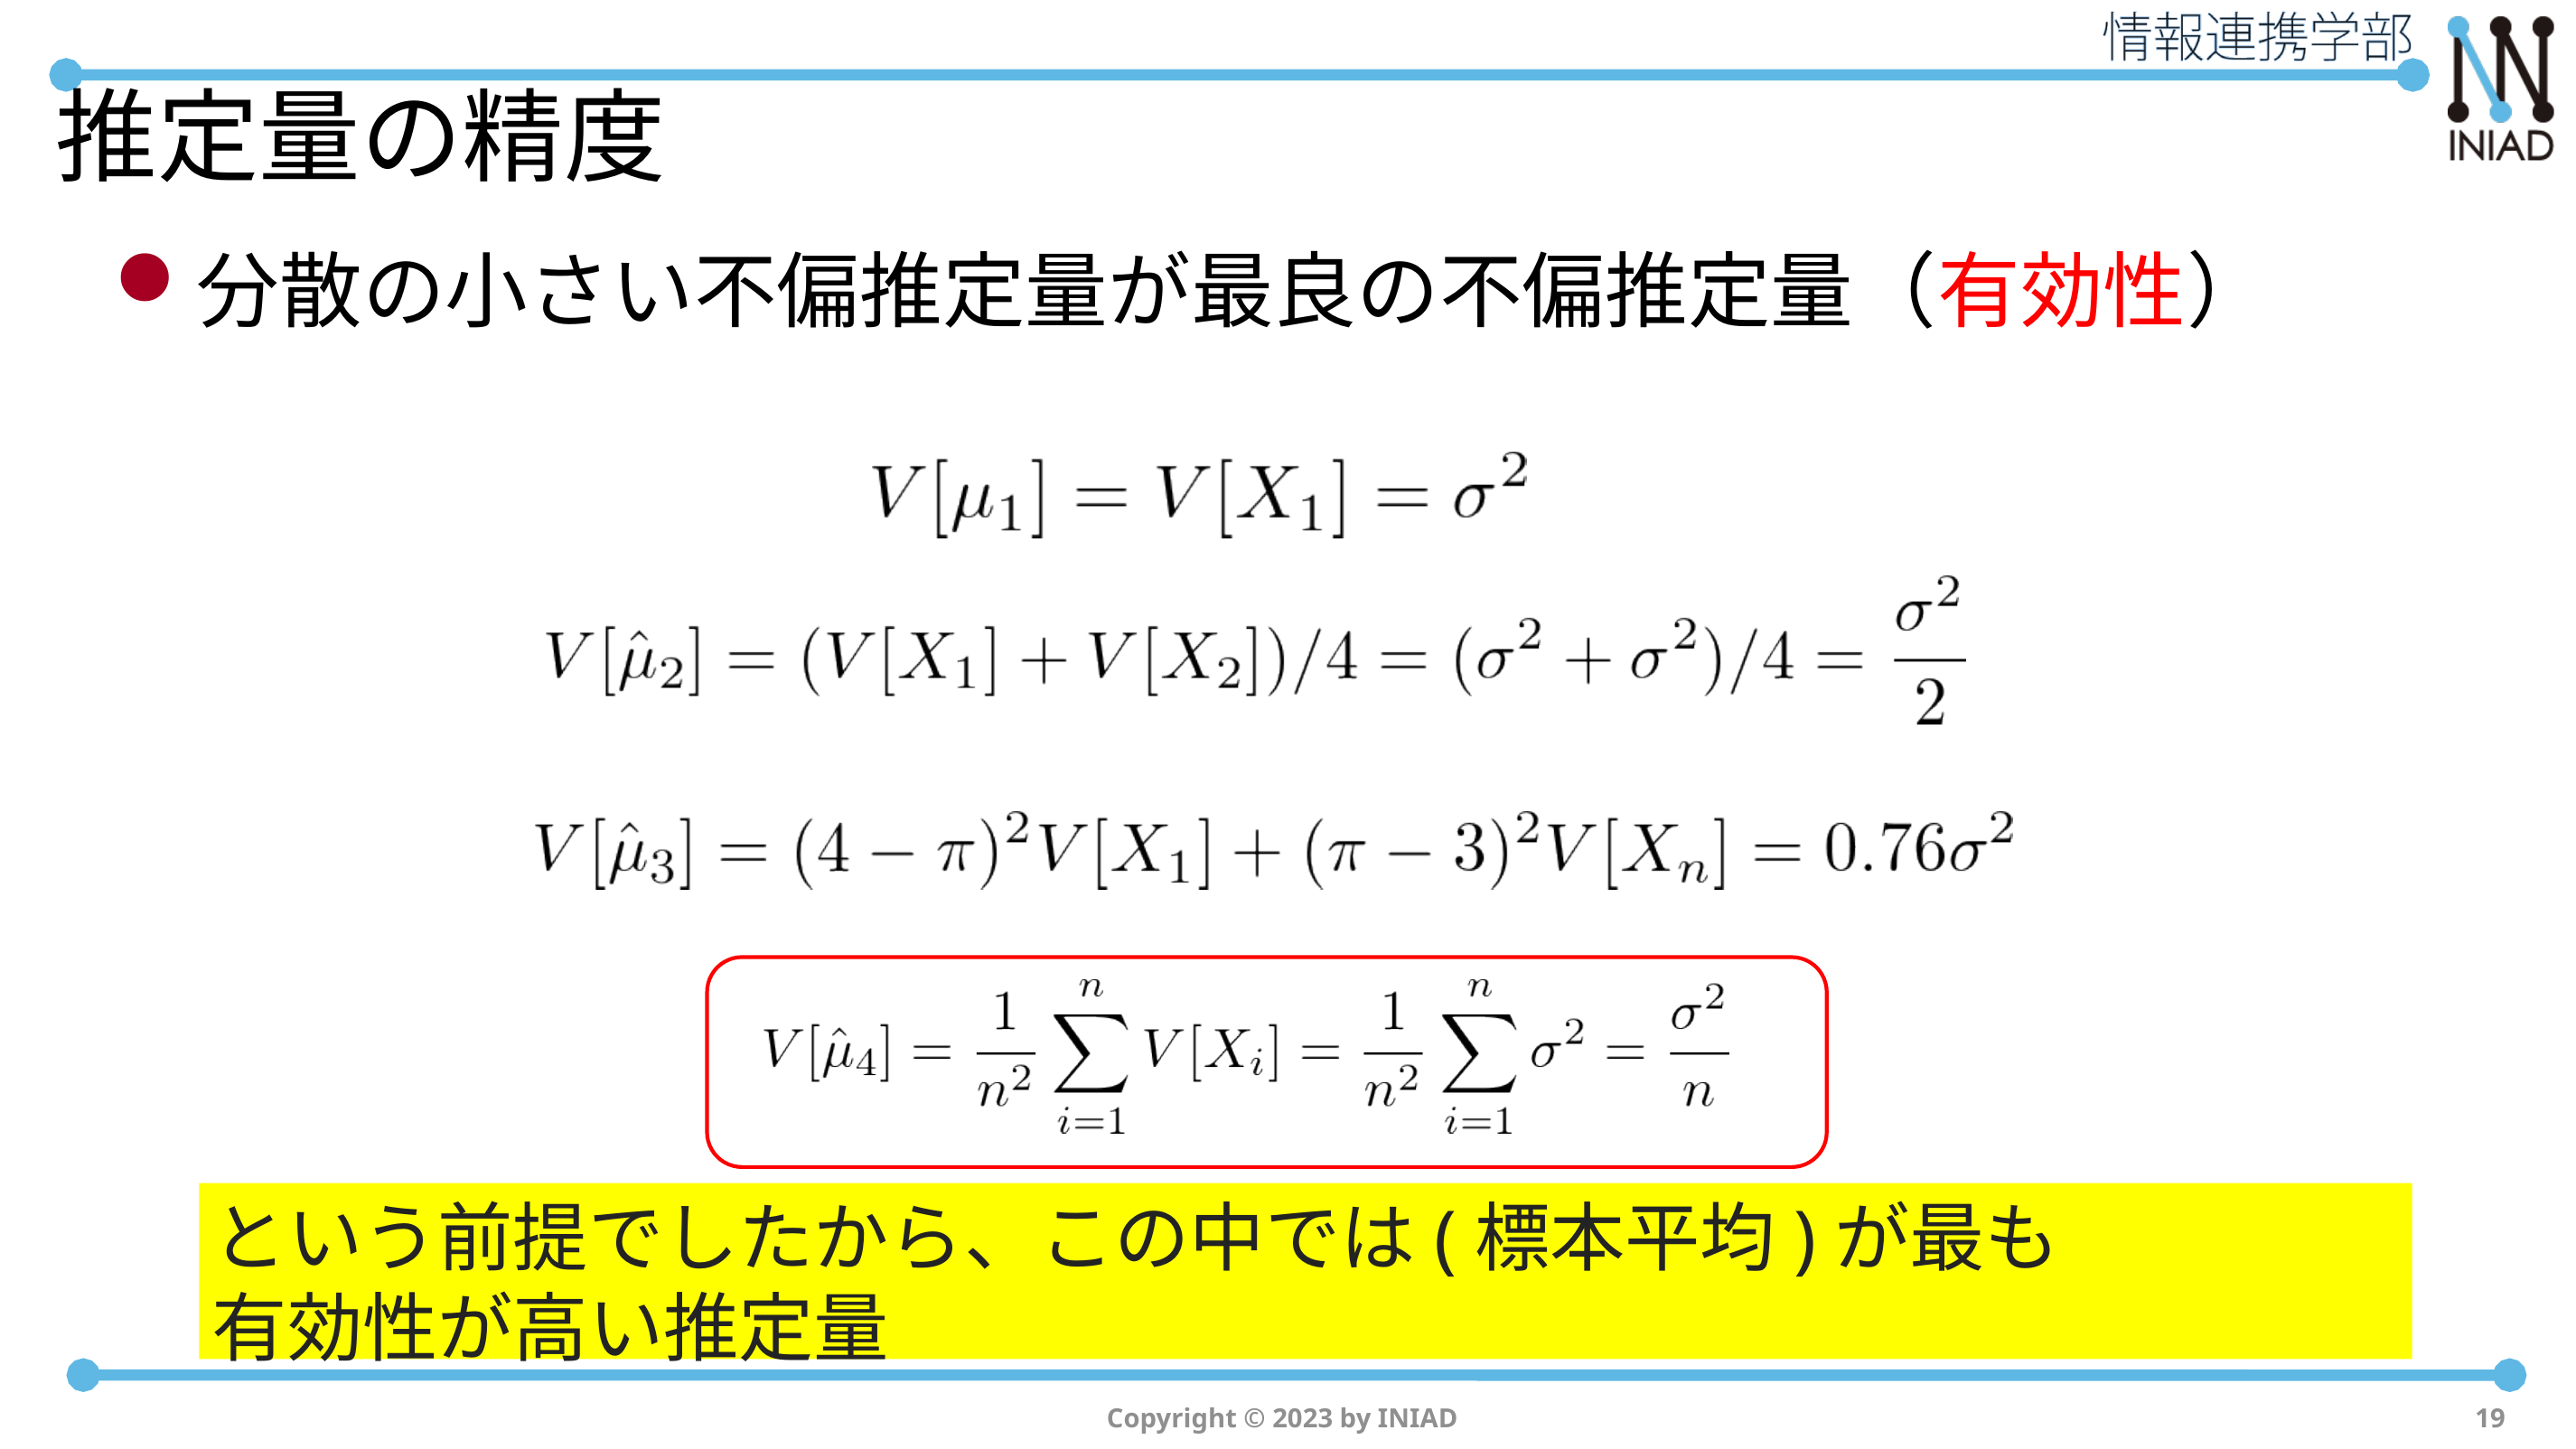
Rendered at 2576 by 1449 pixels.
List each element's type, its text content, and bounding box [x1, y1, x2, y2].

picture [872, 451, 1527, 538]
picture [545, 575, 1966, 724]
title 推定量の精度 [55, 71, 2413, 282]
picture [763, 979, 1729, 1134]
text_box [705, 955, 1829, 1169]
text_box 分散の小さい不偏推定量が最良の不偏推定量（有効性） [100, 228, 2475, 405]
picture [2448, 12, 2555, 170]
footer Copyright © 2023 by INIAD [59, 1374, 2506, 1445]
picture [535, 811, 2013, 890]
slide_number 19 [2376, 1376, 2519, 1445]
